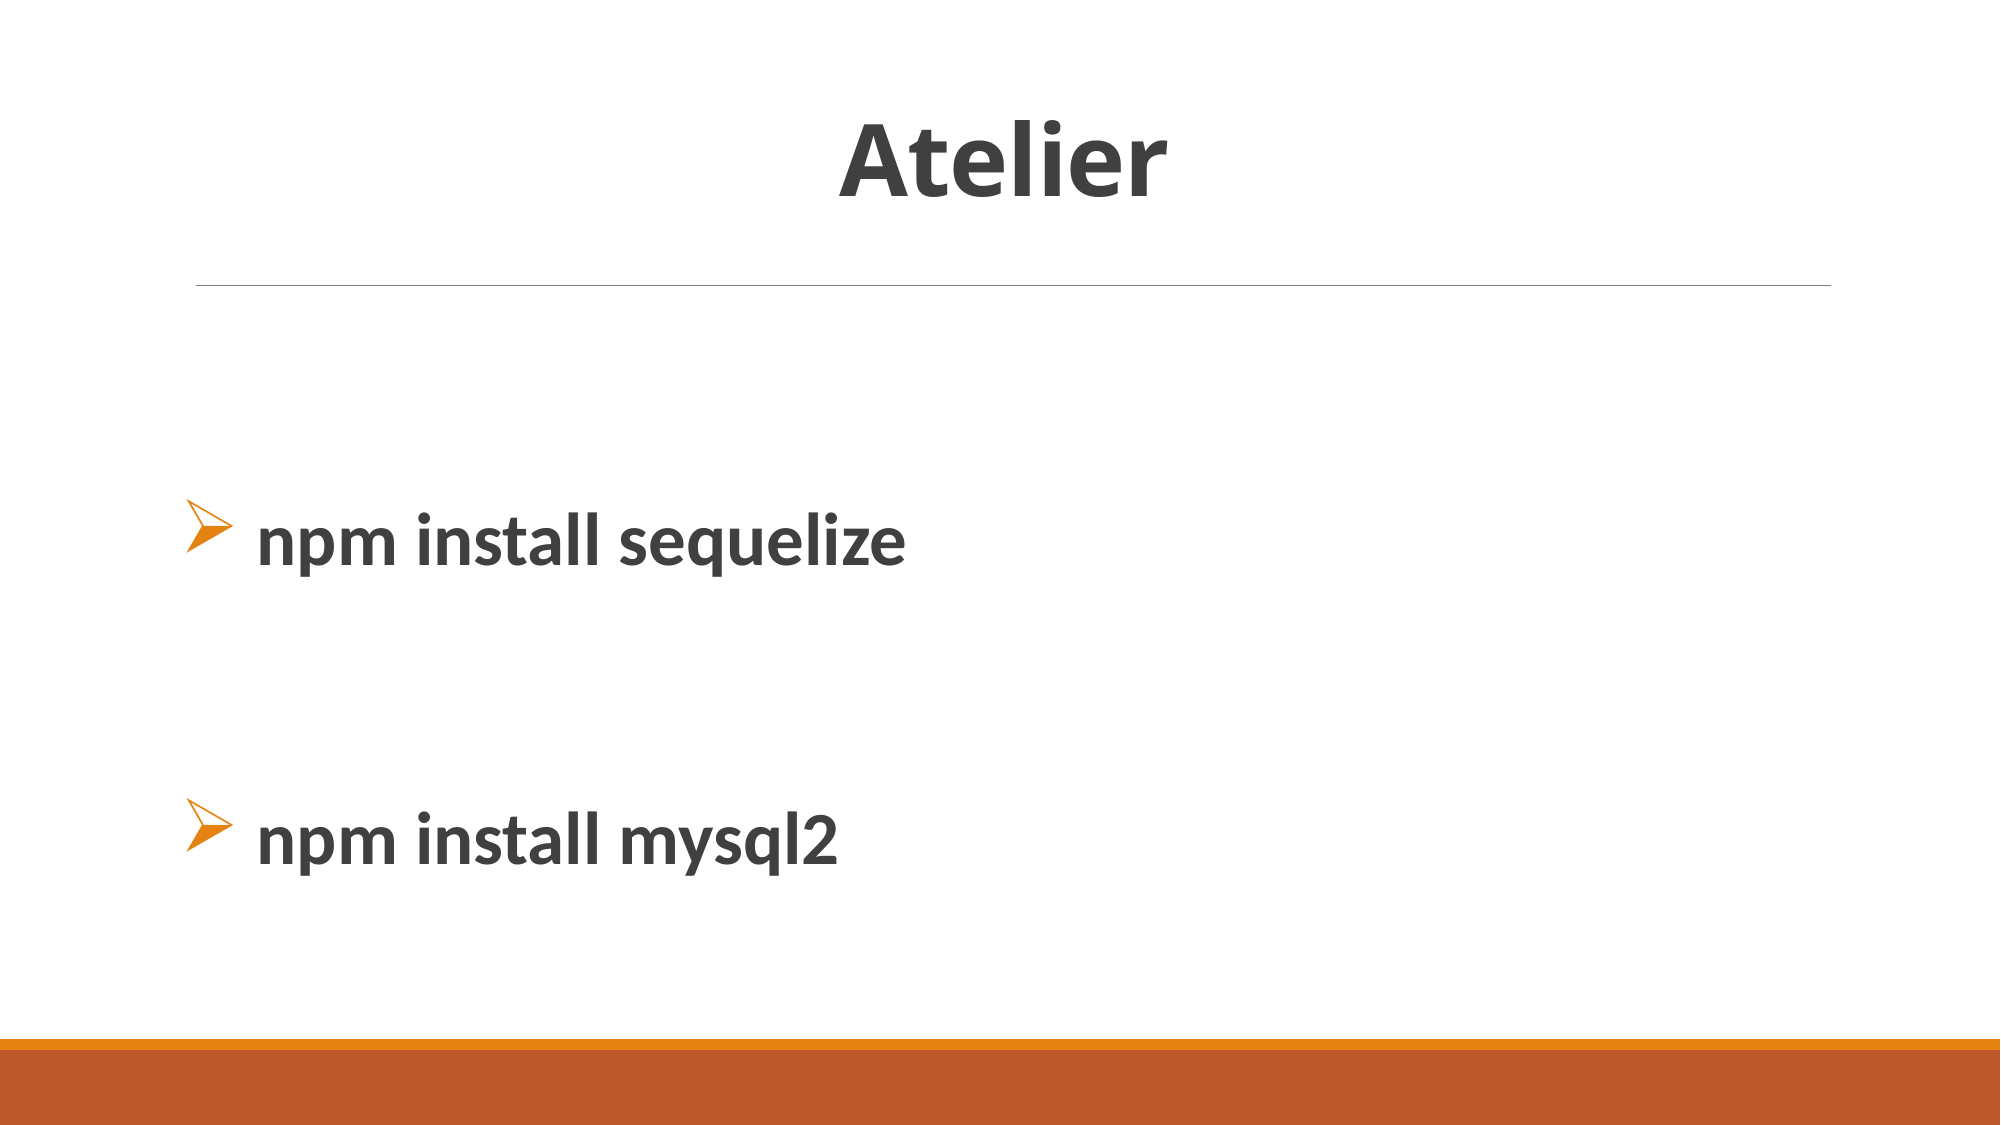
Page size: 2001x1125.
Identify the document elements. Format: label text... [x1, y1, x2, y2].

list npm install sequelize npm install mysql2 [180, 302, 1830, 963]
title Atelier [180, 47, 1830, 285]
